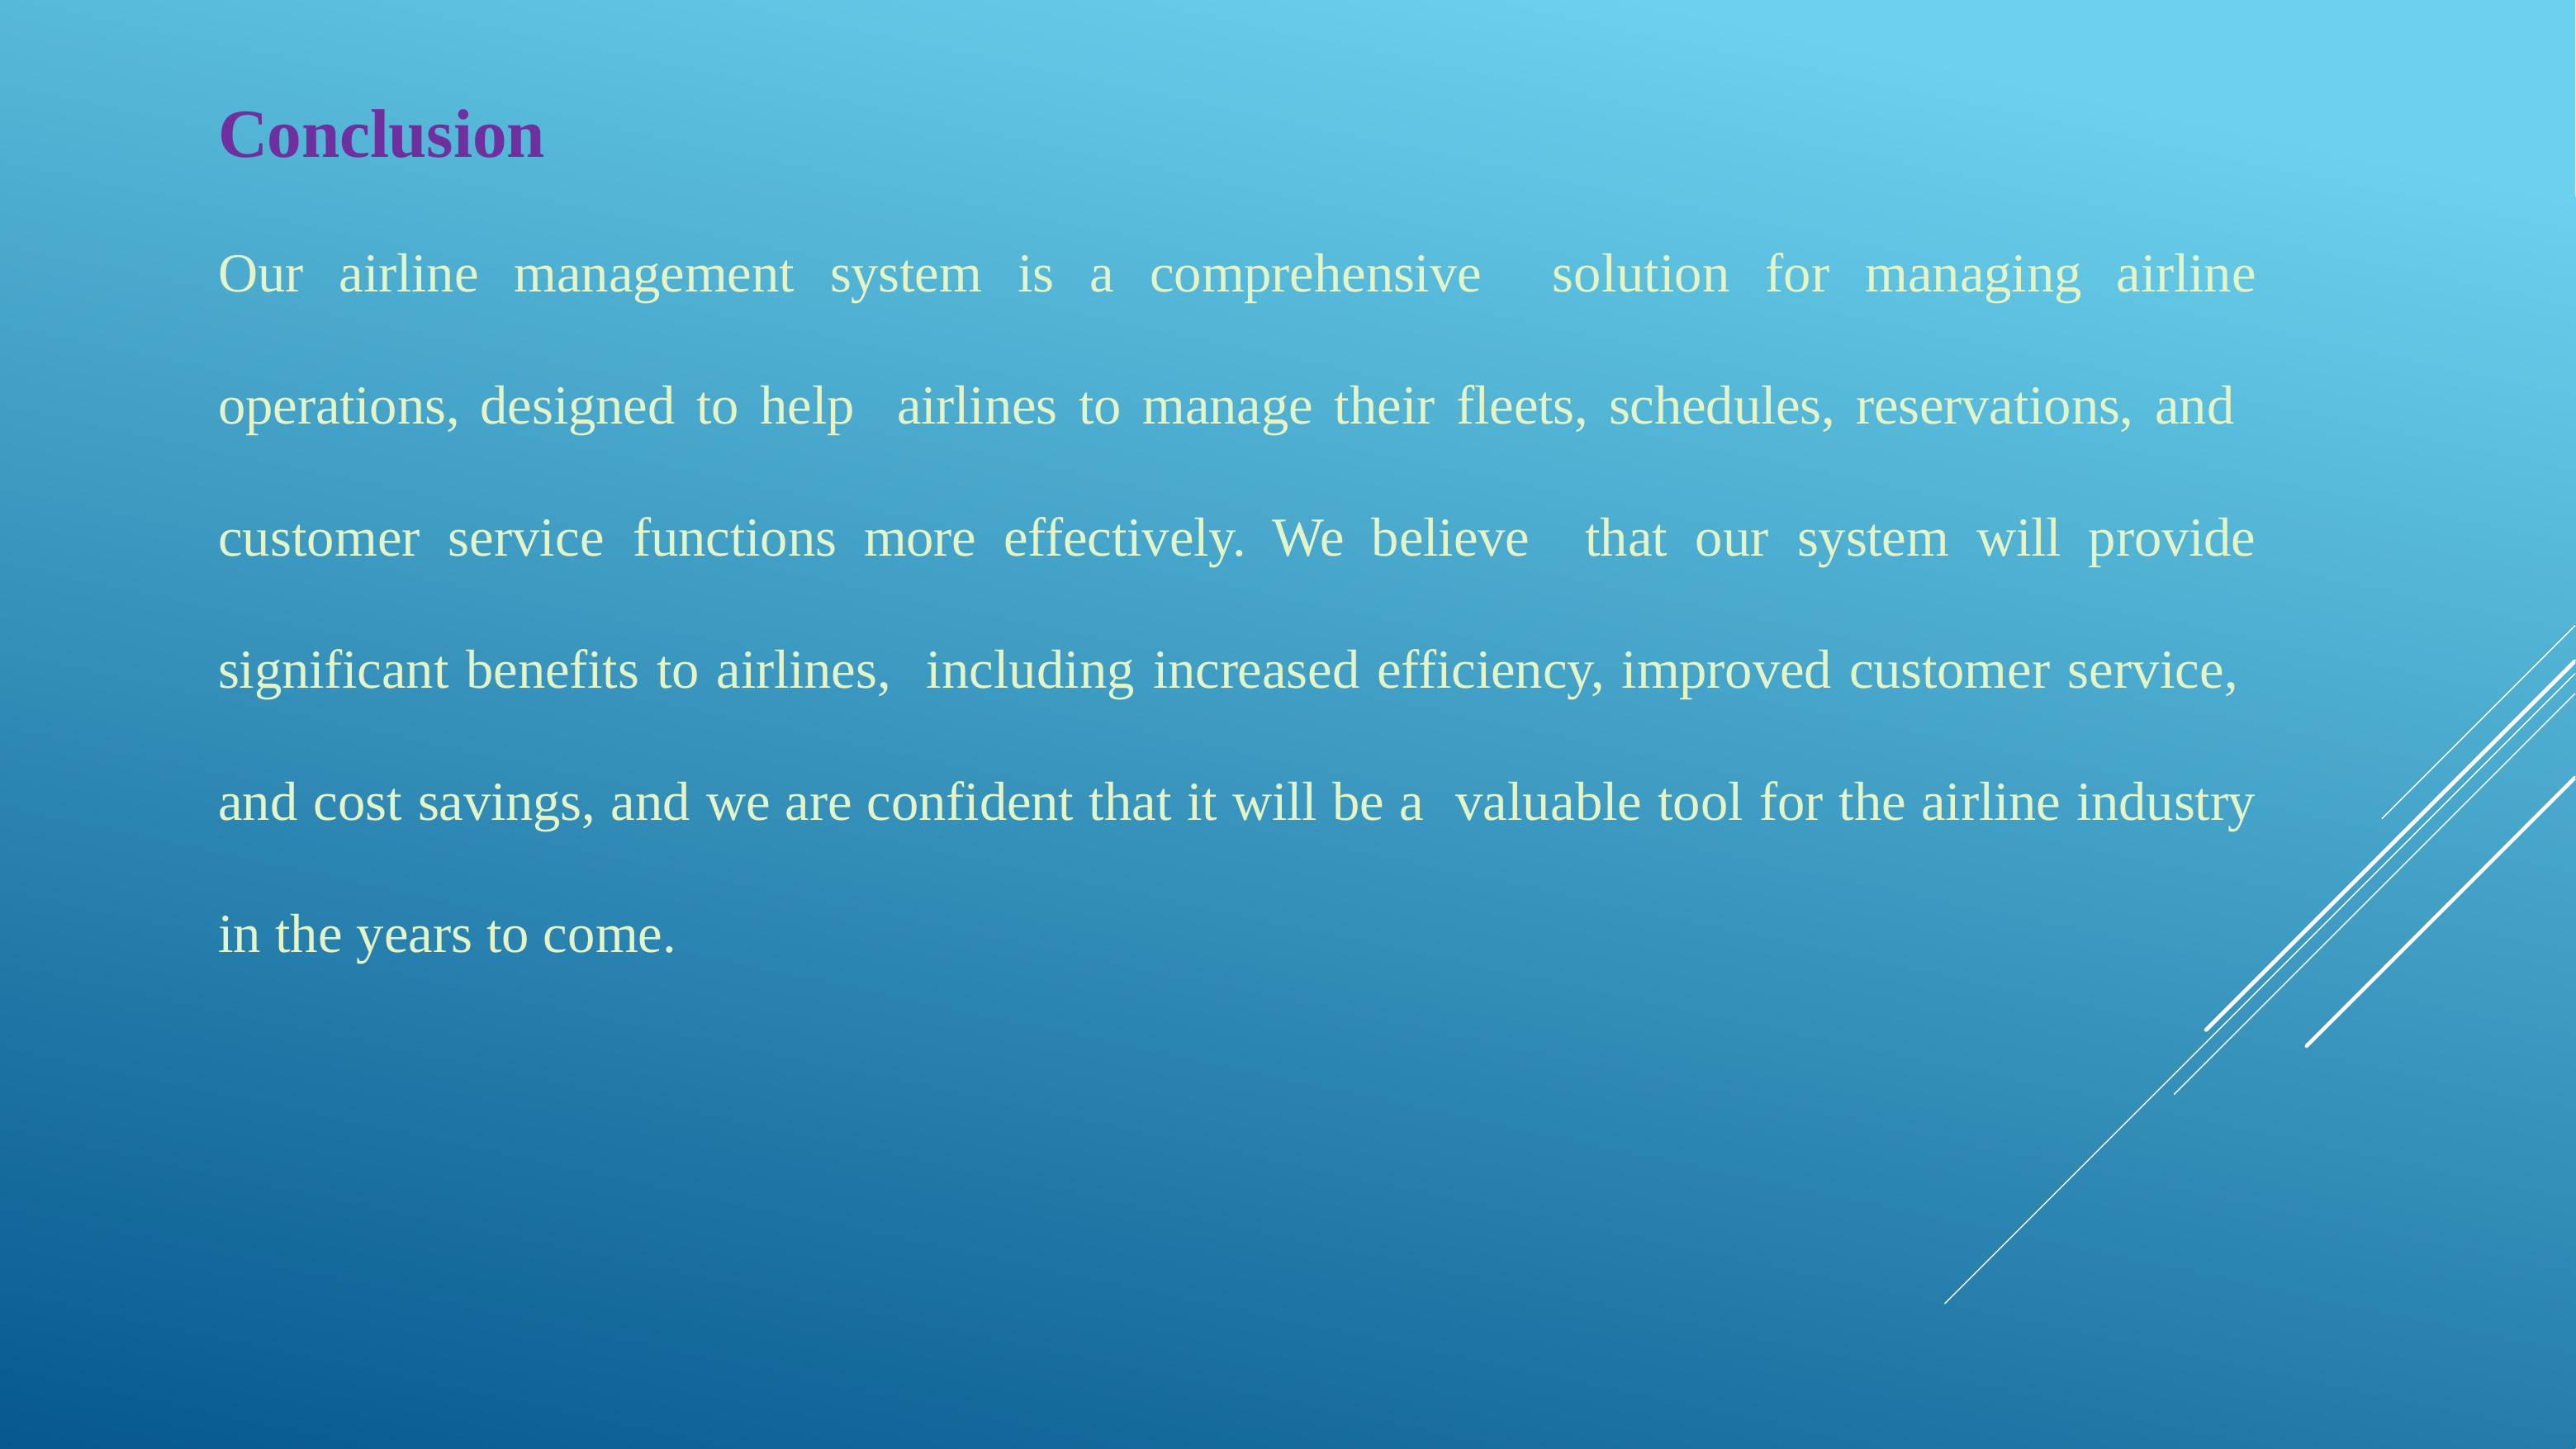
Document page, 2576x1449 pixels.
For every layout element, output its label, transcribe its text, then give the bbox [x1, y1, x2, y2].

text_box Conclusion Our airline management system is a comprehensive solution for managing airline operations, designed to help airlines to manage their fleets, schedules, reservations, and customer service functions more effectively. We believe that our system will provide significant benefits to airlines, including increased efficiency, improved customer service, and cost savings, and we are confident that it will be a valuable tool for the airline industry in the years to come. [214, 43, 2259, 1163]
